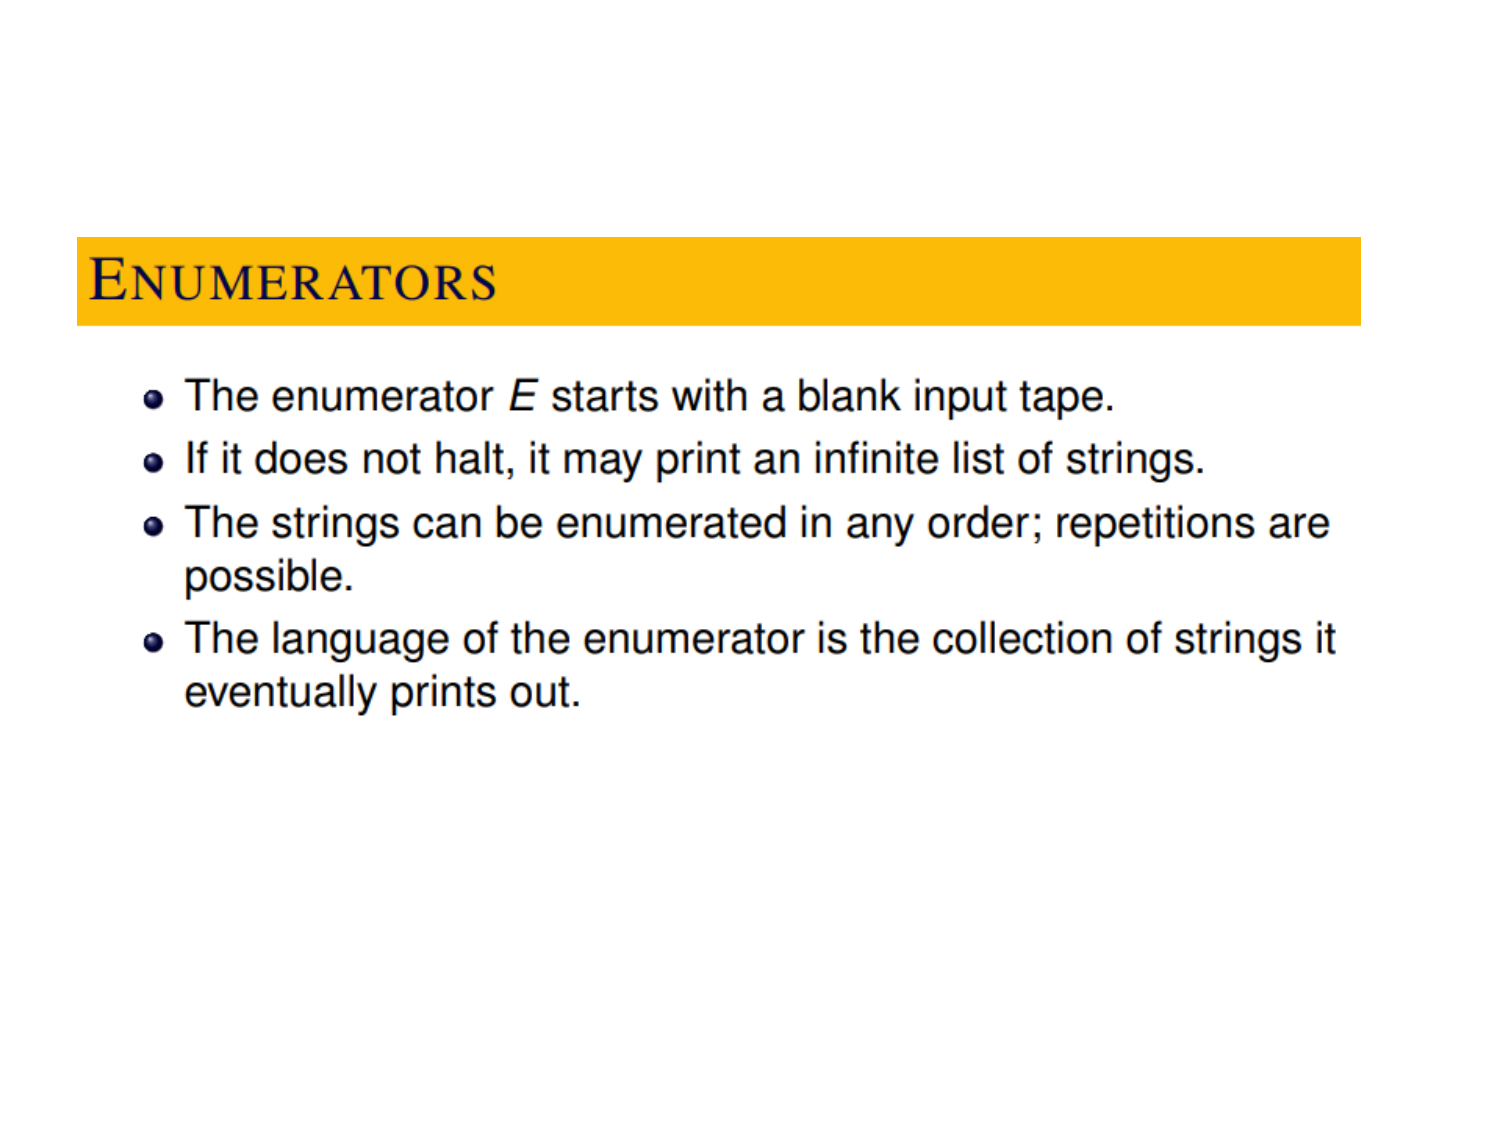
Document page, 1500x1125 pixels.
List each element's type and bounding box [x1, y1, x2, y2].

picture [77, 237, 1361, 783]
